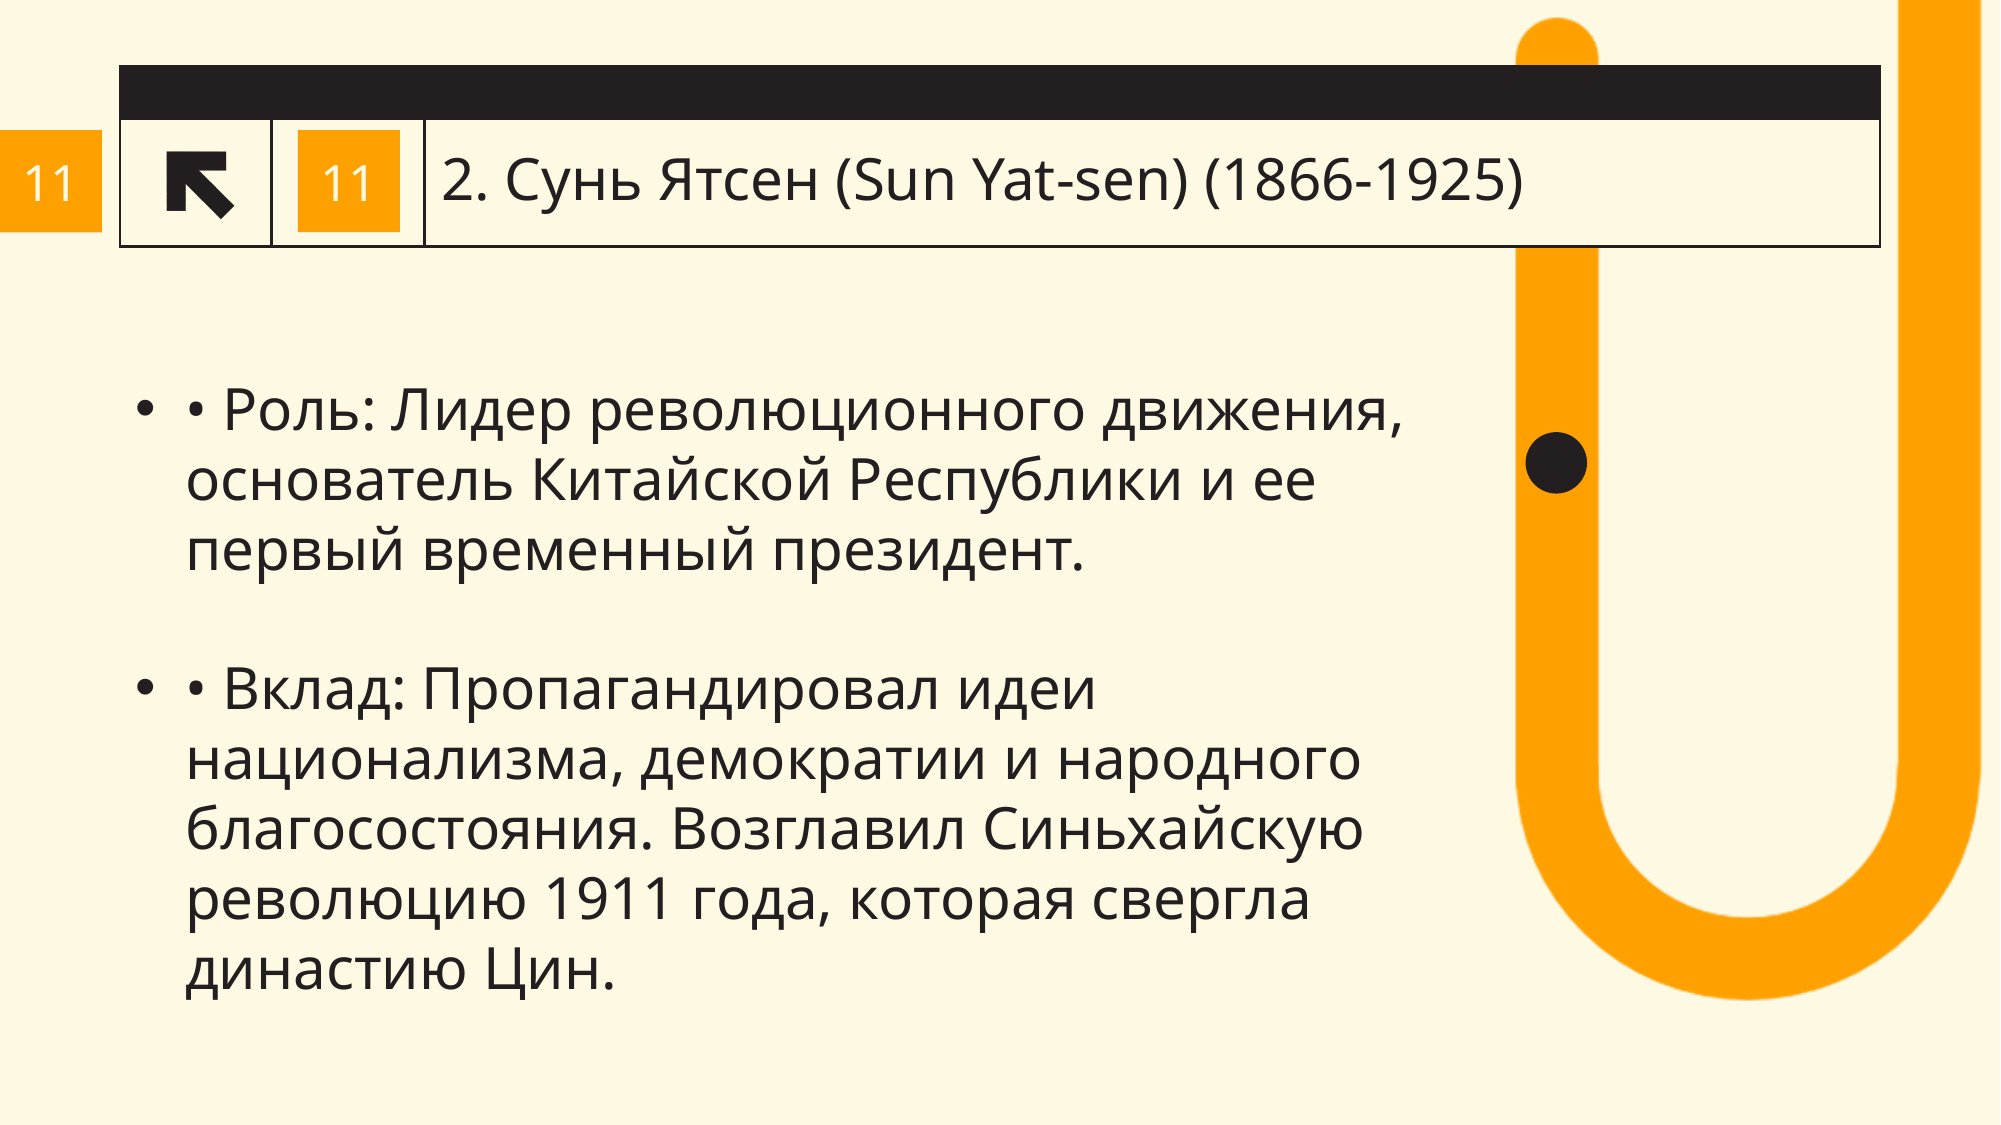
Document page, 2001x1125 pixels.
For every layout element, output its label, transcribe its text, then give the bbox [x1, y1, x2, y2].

title 2. Сунь Ятсен (Sun Yat-sen) (1866-1925) [426, 118, 1882, 244]
list 11 [297, 130, 400, 233]
picture [121, 120, 273, 258]
list • Роль: Лидер революционного движения, основатель Китайской Республики и ее первый временный президент. • Вклад: Пропагандировал идеи национализма, демократии и народного благосостояния. Возглавил Синьхайскую революцию 1911 года, которая свергла династию Цин. [120, 364, 1479, 1019]
picture [1514, 0, 2000, 1002]
list 11 [0, 130, 102, 233]
